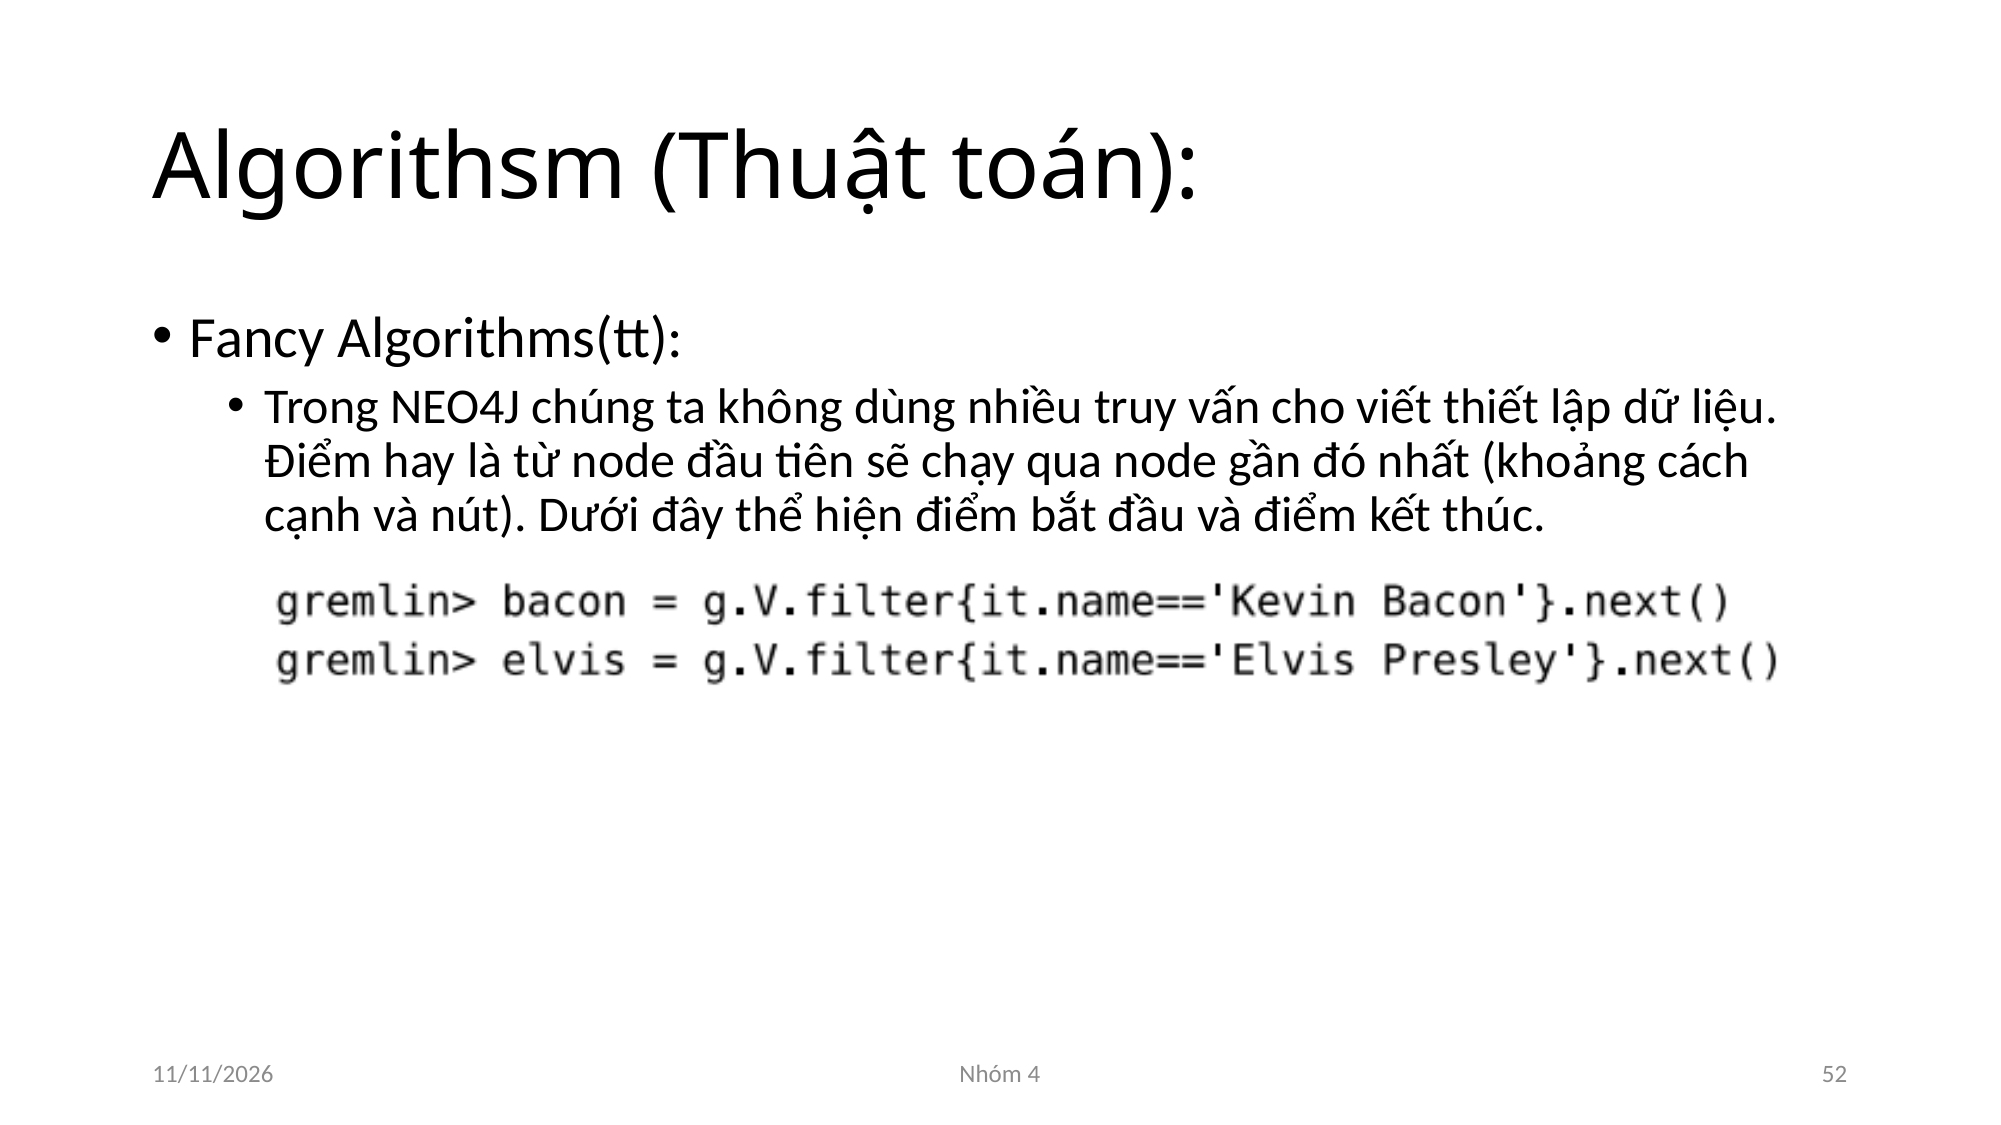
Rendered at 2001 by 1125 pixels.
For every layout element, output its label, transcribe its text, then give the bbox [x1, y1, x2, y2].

title Algorithsm (Thuật toán): [137, 59, 1863, 278]
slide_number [137, 1042, 588, 1103]
footer Nhóm 4 [662, 1042, 1338, 1103]
list Fancy Algorithms(tt): Trong NEO4J chúng ta không dùng nhiều truy vấn cho viết thiết lập dữ liệu. Điểm hay là từ node đầu tiên sẽ chạy qua node gần đó nhất (khoảng cách cạnh và nút). Dưới đây thể hiện điểm bắt đầu và điểm kết thúc. [137, 299, 1863, 1014]
picture [258, 553, 1843, 738]
slide_number 52 [1412, 1042, 1863, 1103]
